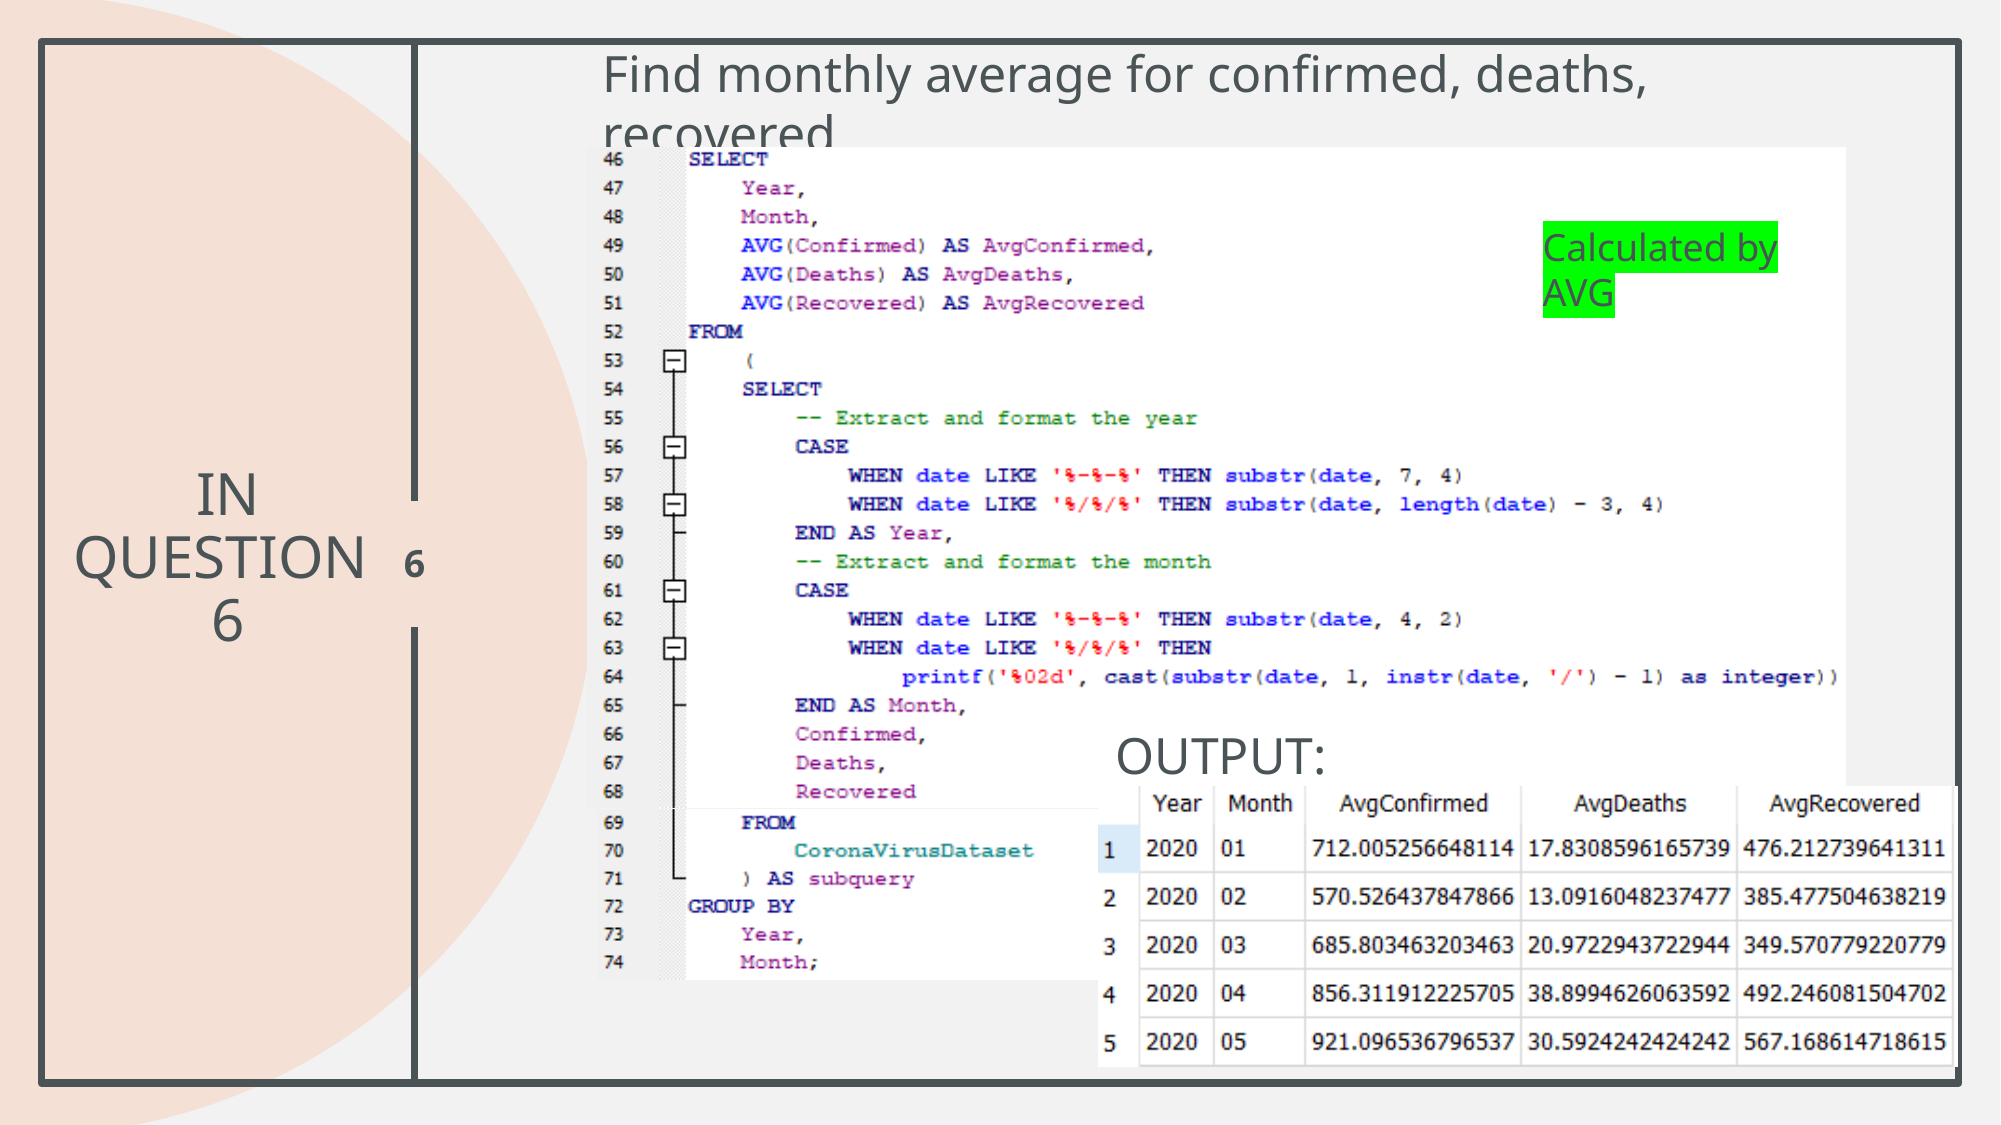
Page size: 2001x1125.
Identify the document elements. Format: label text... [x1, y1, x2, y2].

title in Question 6 [40, 33, 416, 1086]
picture [587, 147, 1958, 1067]
slide_number 6 [360, 502, 470, 629]
list Find monthly average for confirmed, deaths, recovered [587, 58, 1729, 147]
